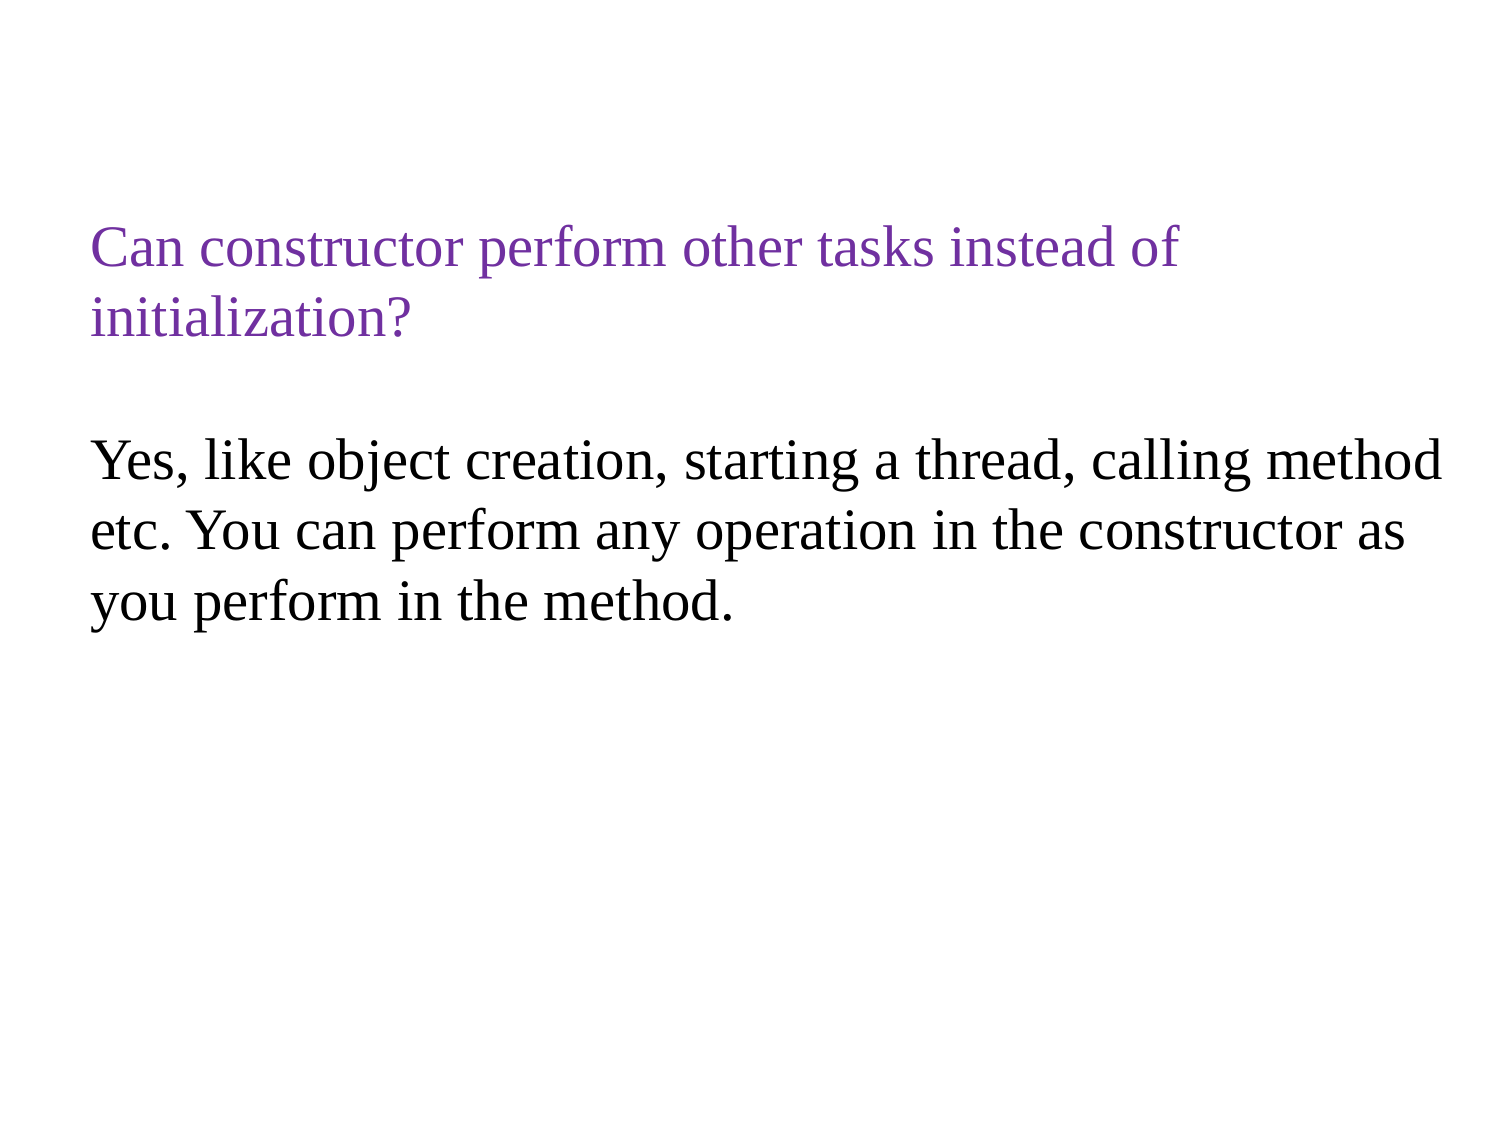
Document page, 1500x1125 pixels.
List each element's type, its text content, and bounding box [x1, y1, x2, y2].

title Can constructor perform other tasks instead of initialization? Yes, like object creation, starting a thread, calling method etc. You can perform any operation in the constructor as you perform in the method. [75, 200, 1463, 713]
